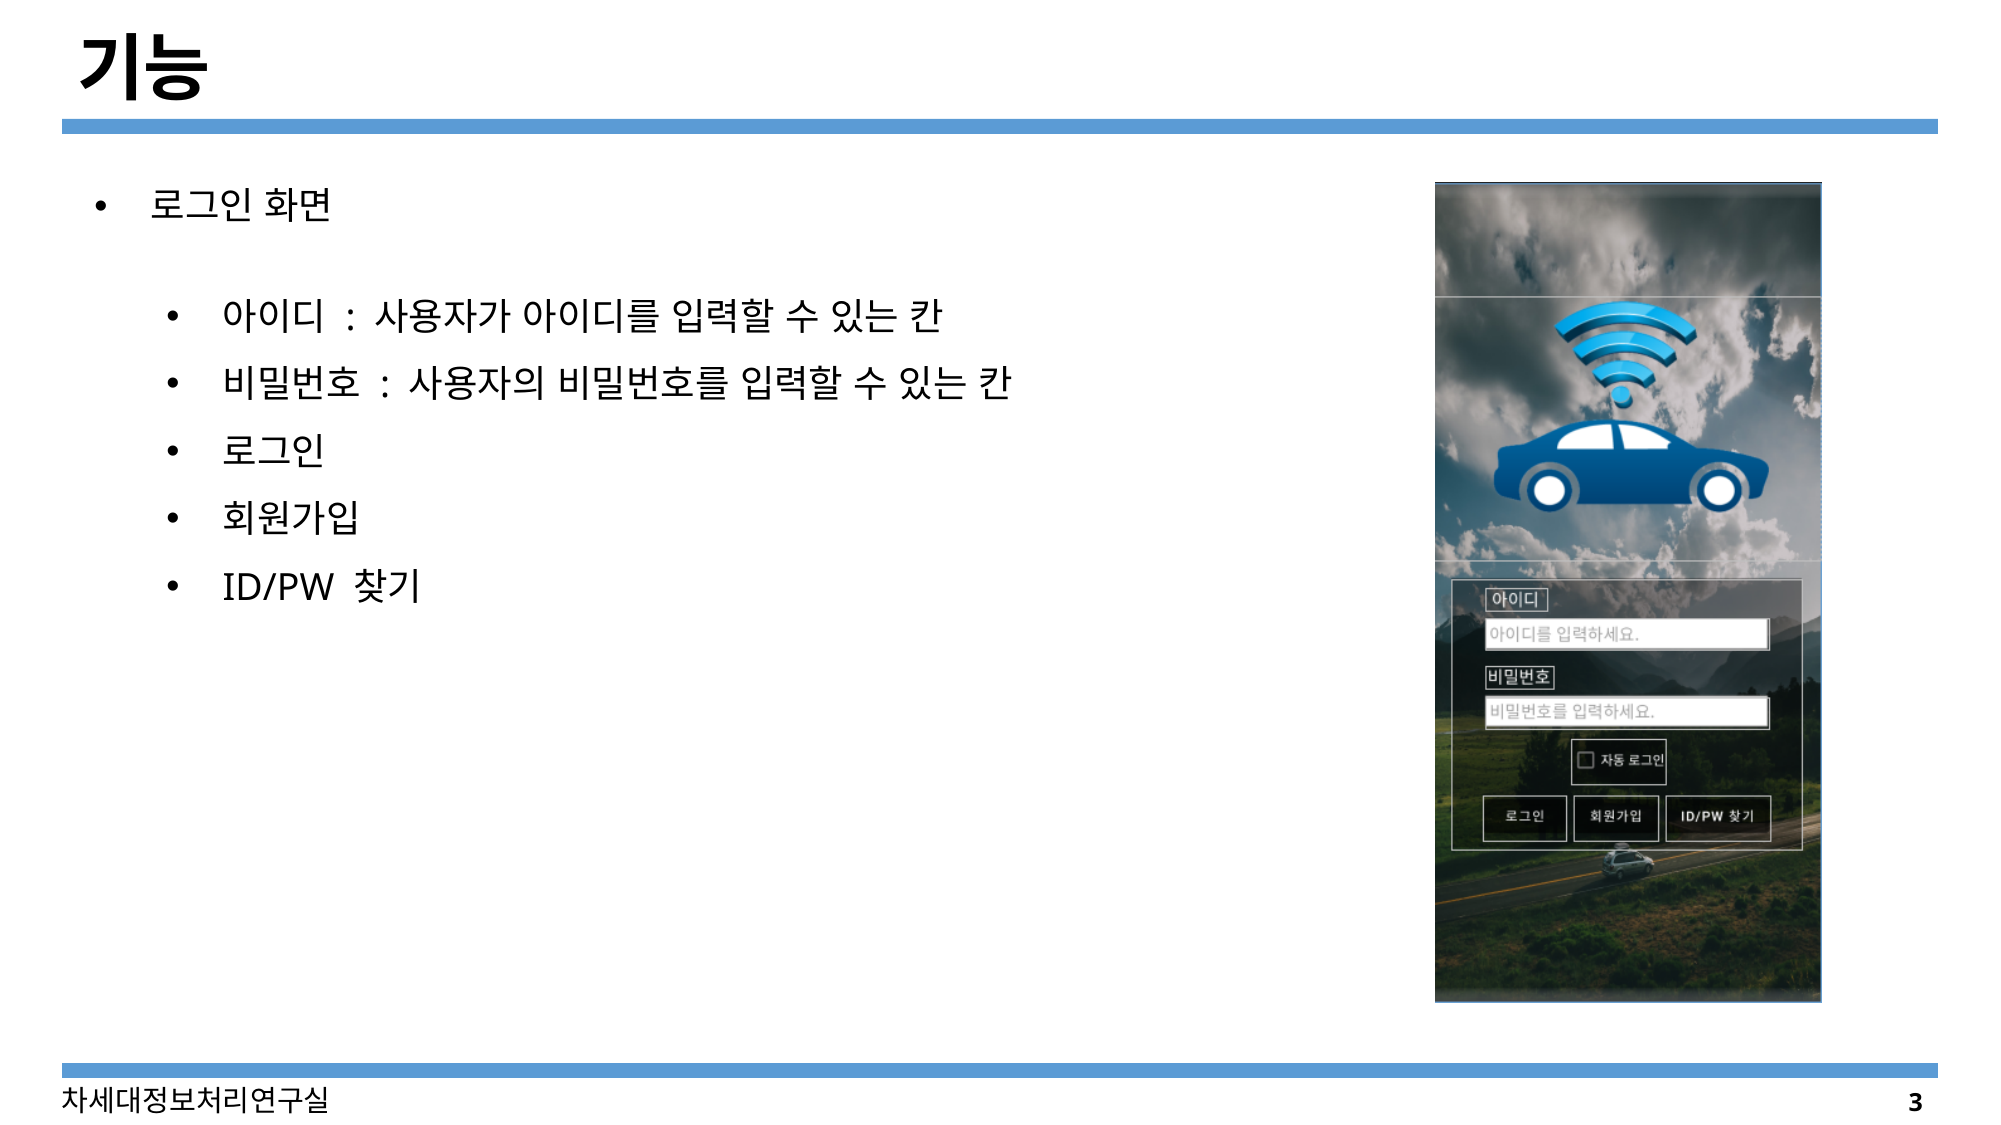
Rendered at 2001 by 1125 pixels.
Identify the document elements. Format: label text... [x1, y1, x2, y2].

text_box 로그인 화면 [79, 152, 954, 235]
slide_number 3 [1487, 1079, 1938, 1125]
picture [1435, 182, 1822, 1003]
text_box 아이디 : 사용자가 아이디를 입력할 수 있는 칸 비밀번호 : 사용자의 비밀번호를 입력할 수 있는 칸 로그인 회원가입 ID/PW 찾기 [151, 262, 1150, 616]
title 기능 [62, 24, 1564, 118]
